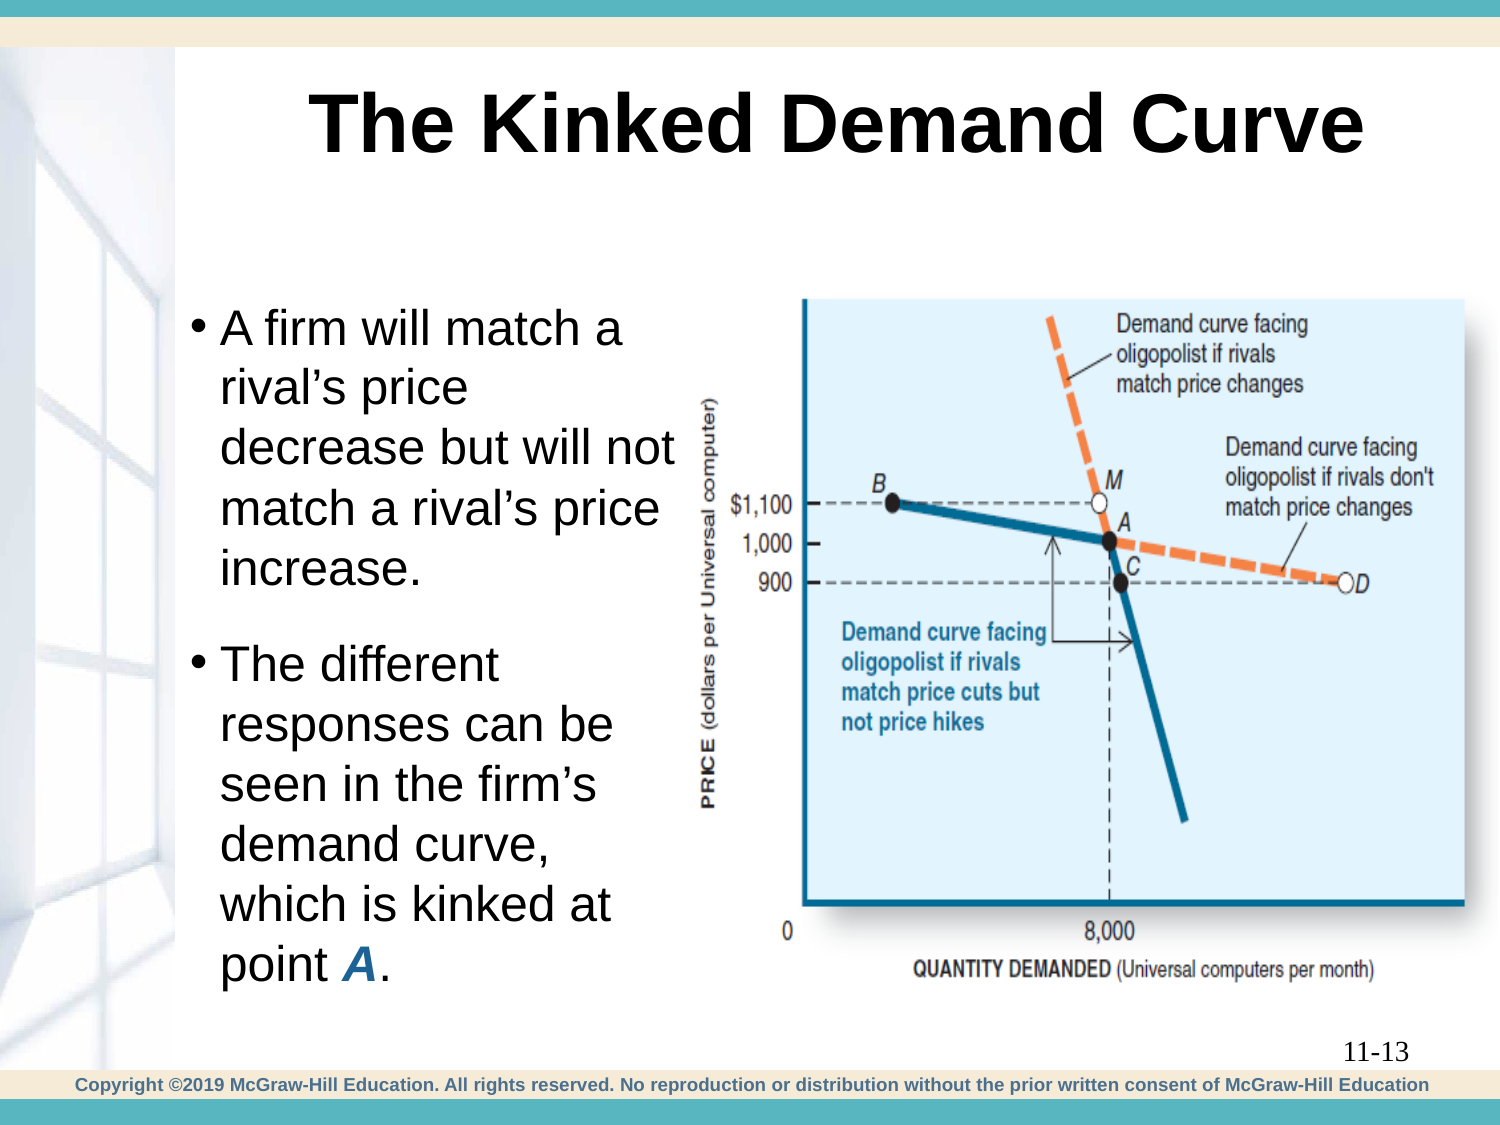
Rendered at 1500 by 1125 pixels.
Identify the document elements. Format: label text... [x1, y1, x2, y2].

picture [696, 287, 1498, 988]
list A firm will match a rival’s price decrease but will not match a rival’s price increase. The different responses can be seen in the firm’s demand curve, which is kinked at point A. [174, 287, 698, 1073]
title The Kinked Demand Curve [174, 0, 1500, 238]
slide_number 11-13 [1074, 1024, 1425, 1103]
